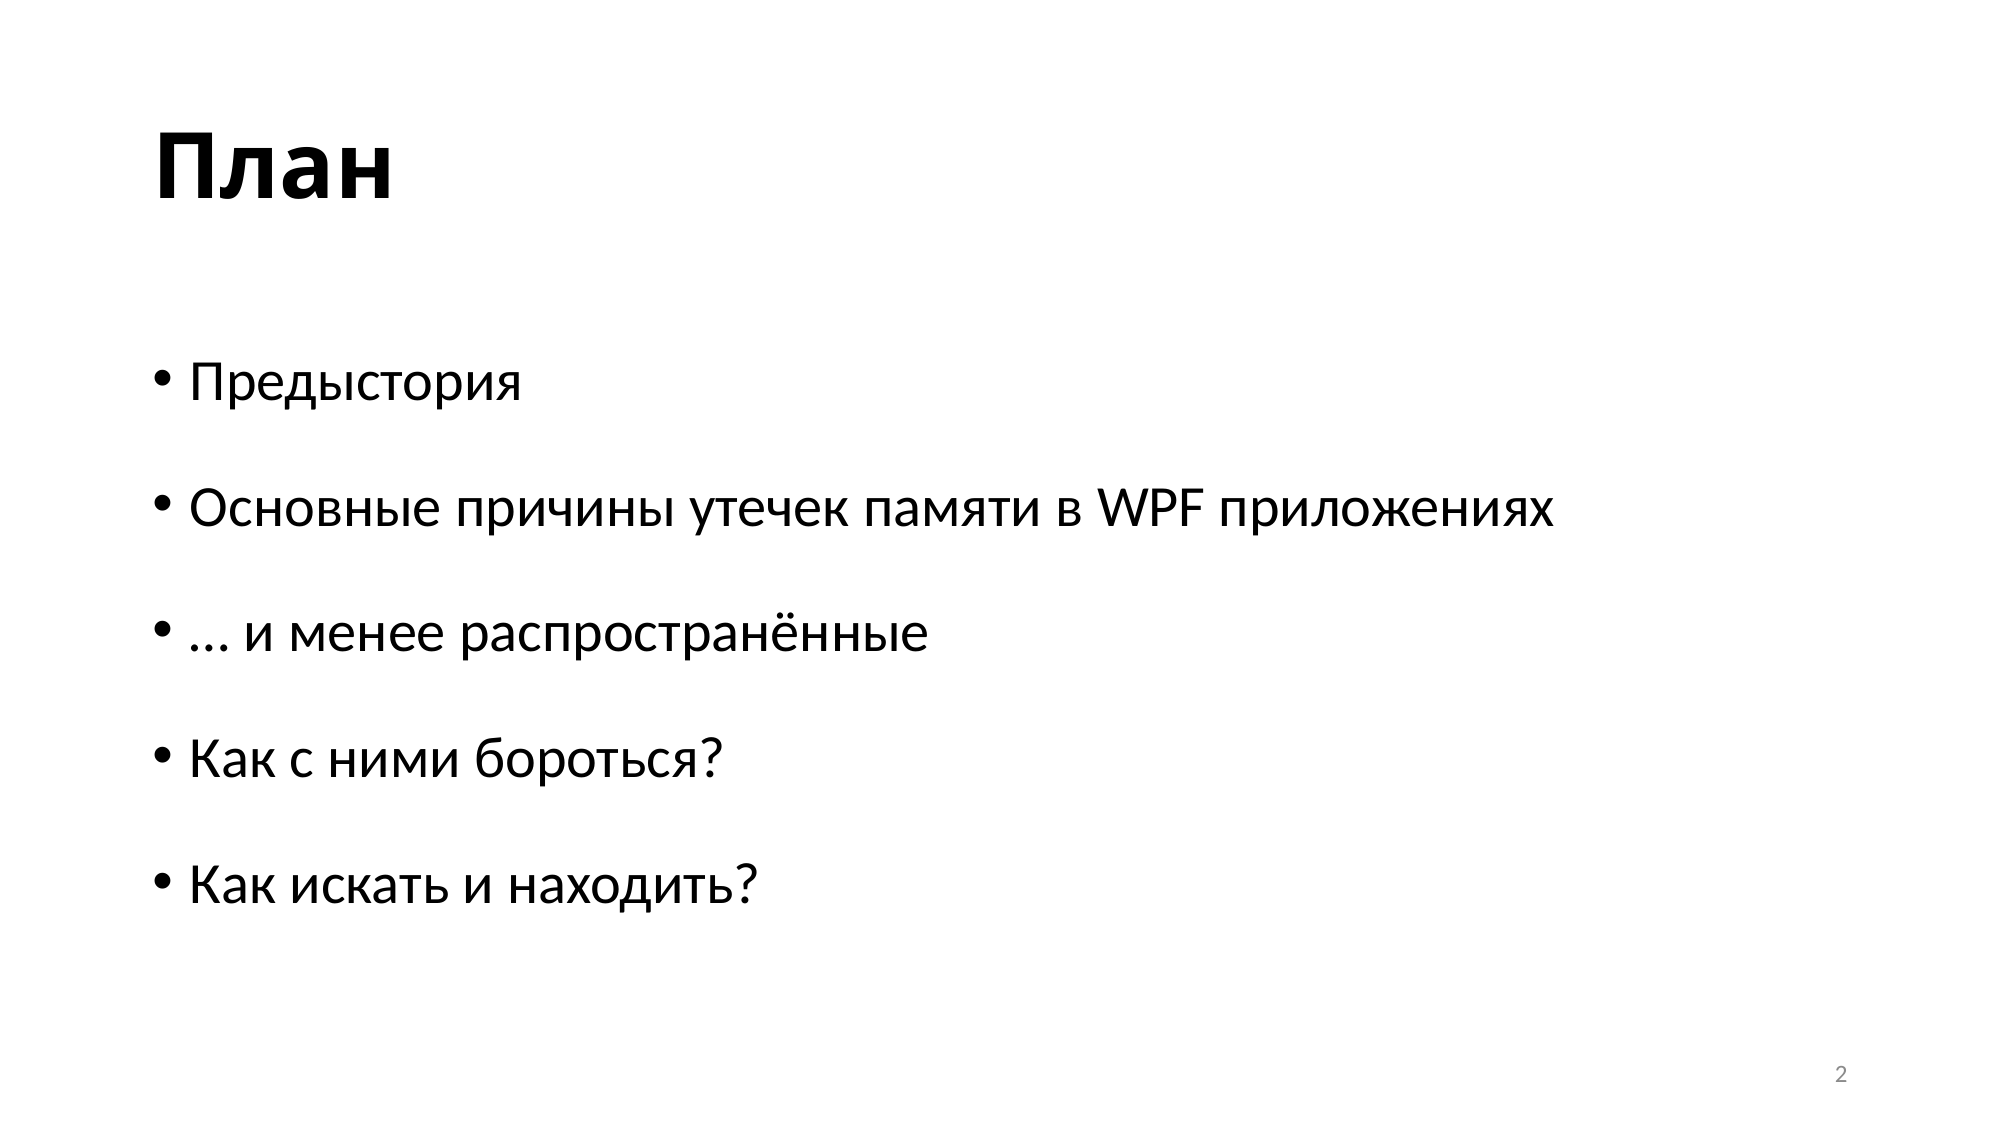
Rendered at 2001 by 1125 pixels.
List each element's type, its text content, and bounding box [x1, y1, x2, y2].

slide_number 2 [1412, 1042, 1863, 1103]
title План [137, 59, 1863, 278]
list Предыстория Основные причины утечек памяти в WPF приложениях … и менее распространённые Как с ними бороться? Как искать и находить? [137, 299, 1863, 1014]
